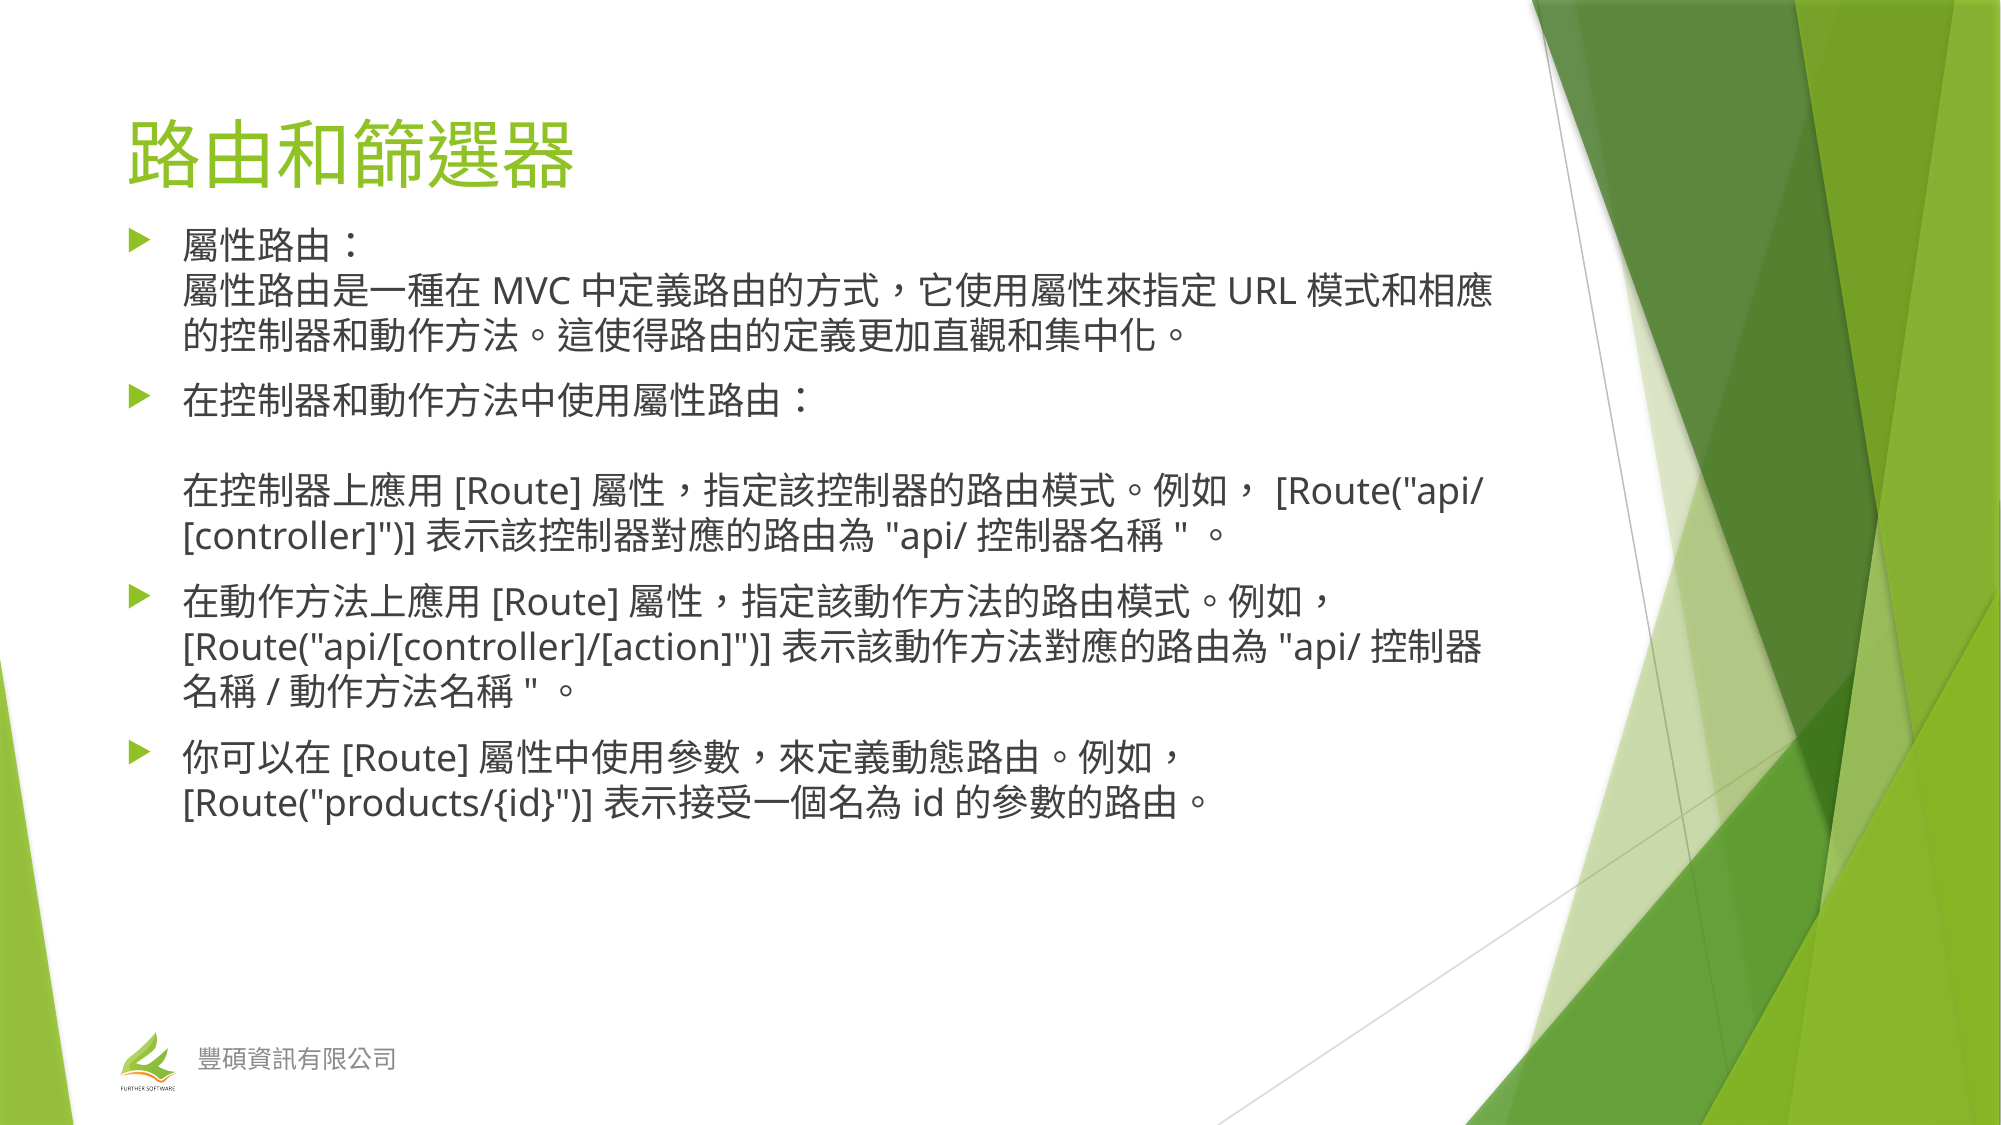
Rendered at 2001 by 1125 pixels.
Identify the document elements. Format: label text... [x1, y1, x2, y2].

footer 豐碩資訊有限公司 [183, 1028, 1145, 1089]
title 路由和篩選器 [111, 99, 1522, 214]
list 屬性路由： 屬性路由是一種在MVC中定義路由的方式，它使用屬性來指定URL模式和相應的控制器和動作方法。這使得路由的定義更加直觀和集中化。 在控制器和動作方法中使用屬性路由： 在控制器上應用[Route]屬性，指定該控制器的路由模式。例如，[Route("api/[controller]")]表示該控制器對應的路由為"api/控制器名稱"。 在動作方法上應用[Route]屬性，指定該動作方法的路由模式。例如，[Route("api/[controller]/[action]")]表示該動作方法對應的路由為"api/控制器名稱/動作方法名稱"。 你可以在[Route]屬性中使用參數，來定義動態路由。例如，[Route("products/{id}")]表示接受一個名為id的參數的路由。 [111, 214, 1522, 1089]
picture [110, 1023, 184, 1097]
